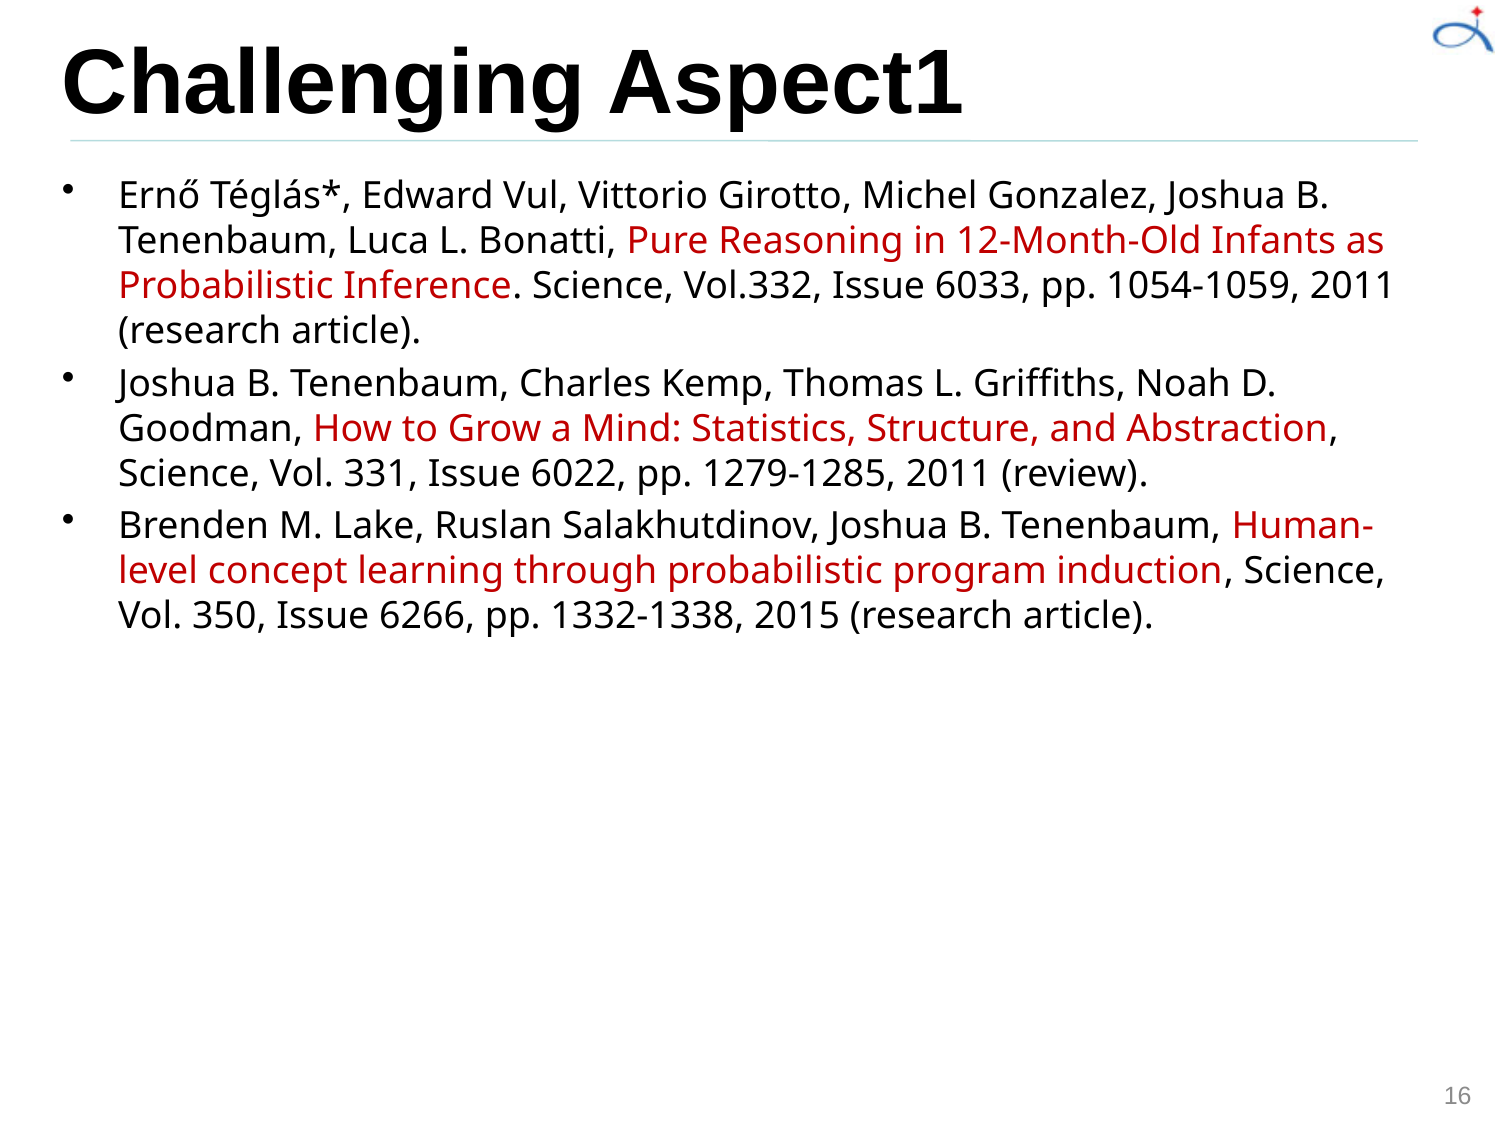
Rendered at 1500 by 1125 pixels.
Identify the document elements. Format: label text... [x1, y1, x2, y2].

slide_number 16 [1136, 1065, 1487, 1125]
picture [1432, 5, 1495, 55]
title Challenging Aspect1 [46, 11, 1419, 143]
list Ernő Téglás*, Edward Vul, Vittorio Girotto, Michel Gonzalez, Joshua B. Tenenbaum, Luca L. Bonatti, Pure Reasoning in 12-Month-Old Infants as Probabilistic Inference. Science, Vol.332, Issue 6033, pp. 1054-1059, 2011 (research article). Joshua B. Tenenbaum, Charles Kemp, Thomas L. Griffiths, Noah D. Goodman, How to Grow a Mind: Statistics, Structure, and Abstraction, Science, Vol. 331, Issue 6022, pp. 1279-1285, 2011 (review). Brenden M. Lake, Ruslan Salakhutdinov, Joshua B. Tenenbaum, Human-level concept learning through probabilistic program induction, Science, Vol. 350, Issue 6266, pp. 1332-1338, 2015 (research article). [46, 163, 1442, 1055]
